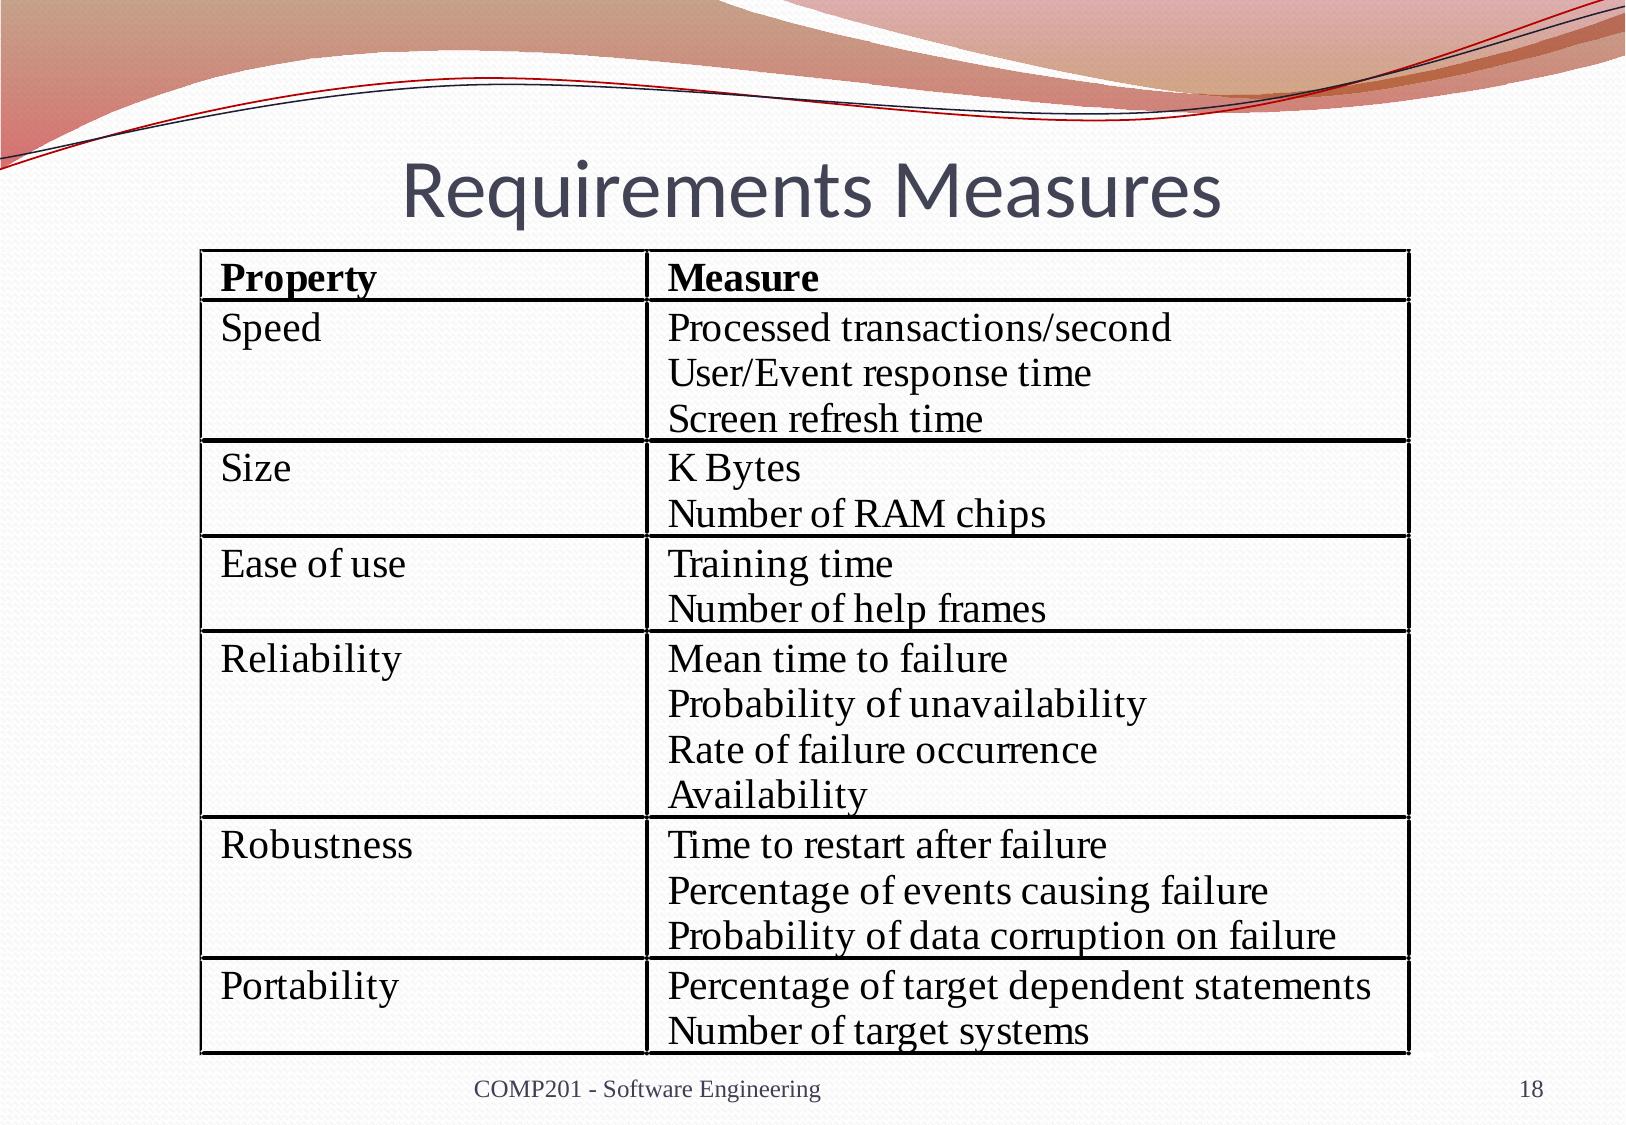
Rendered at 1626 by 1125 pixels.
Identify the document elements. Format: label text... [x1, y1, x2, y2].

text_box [199, 249, 1434, 1120]
title Requirements Measures [81, 115, 1544, 235]
slide_number 18 [1439, 1042, 1544, 1103]
